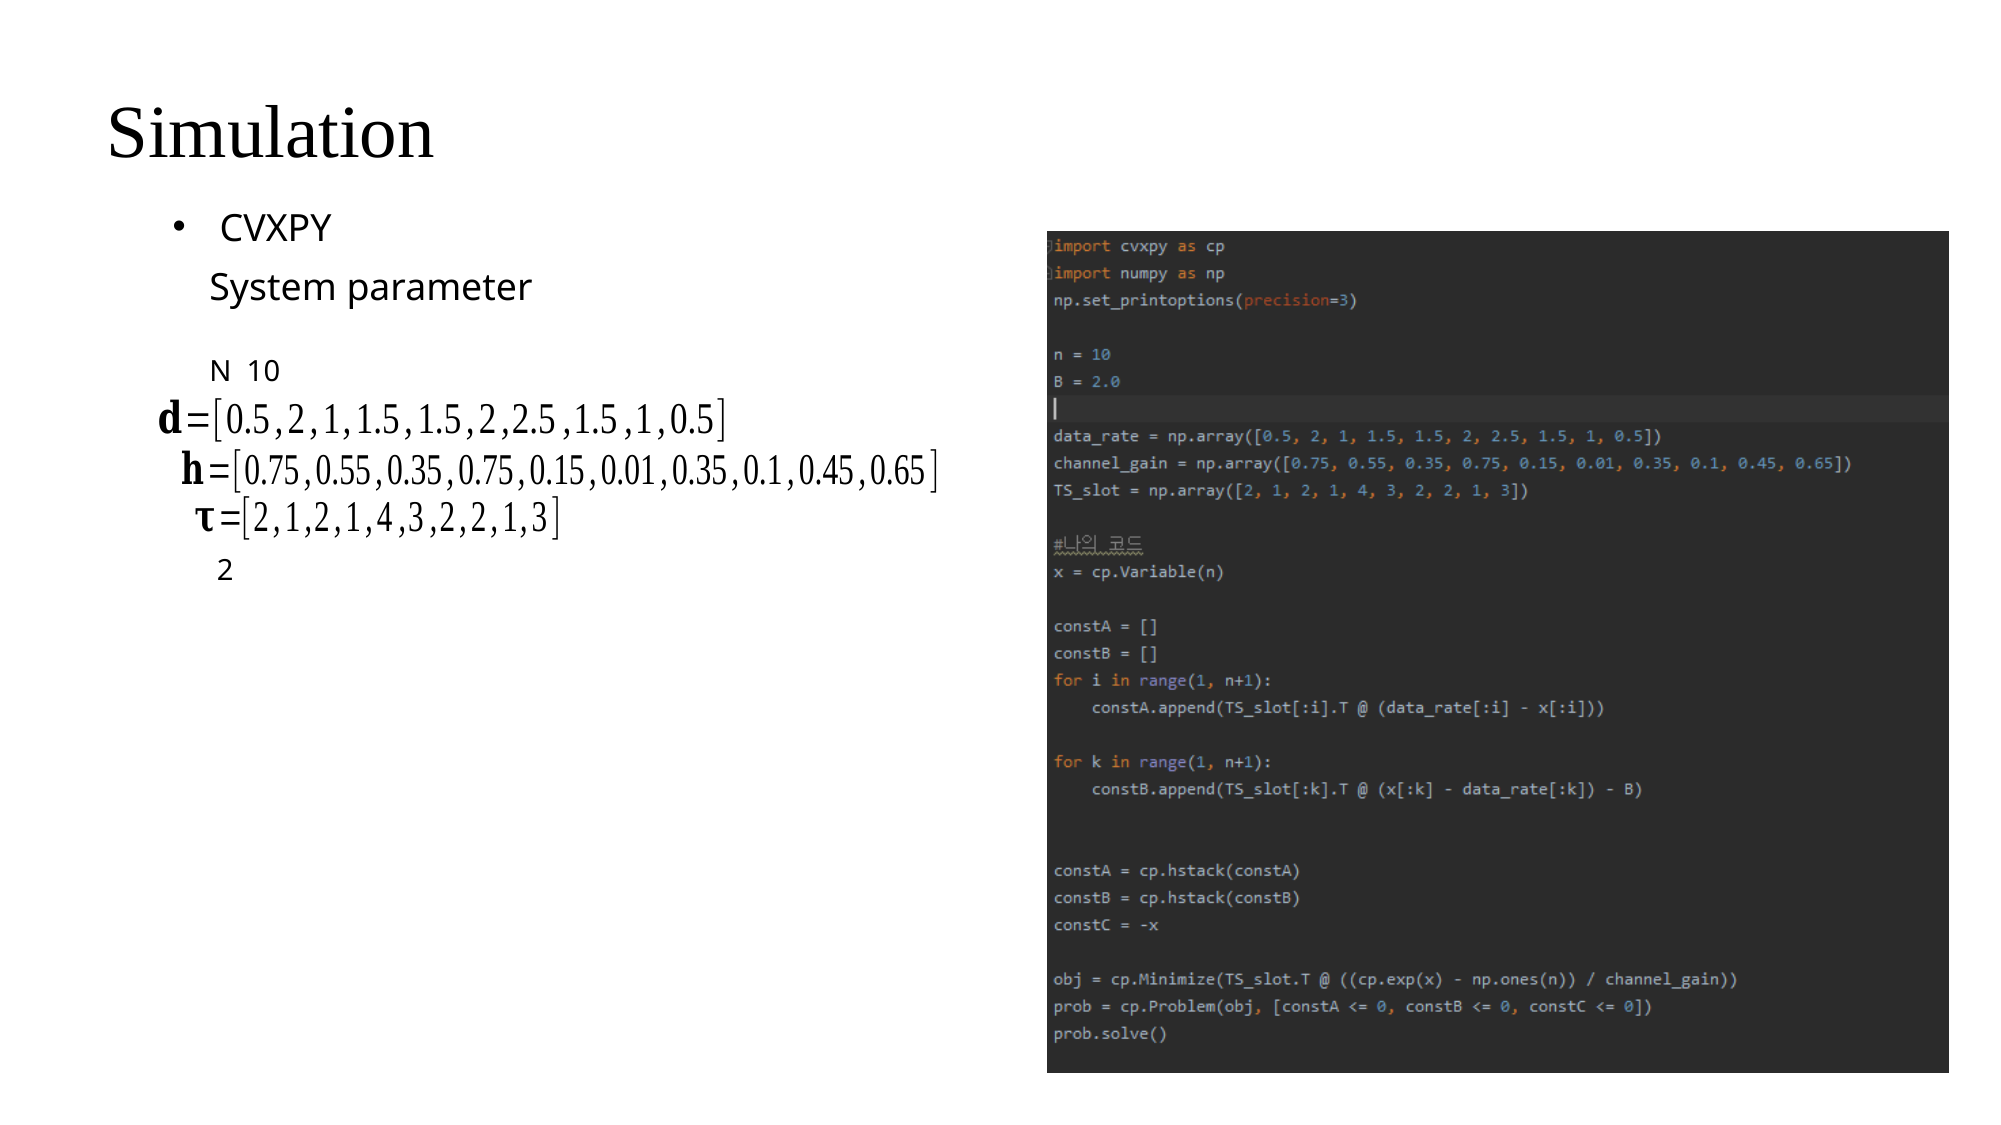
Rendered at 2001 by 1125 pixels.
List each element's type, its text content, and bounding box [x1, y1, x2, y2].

picture [1047, 231, 1949, 1074]
text_box CVXPY [157, 196, 1490, 256]
text_box System parameter [194, 255, 943, 315]
text_box Simulation [91, 30, 1719, 181]
